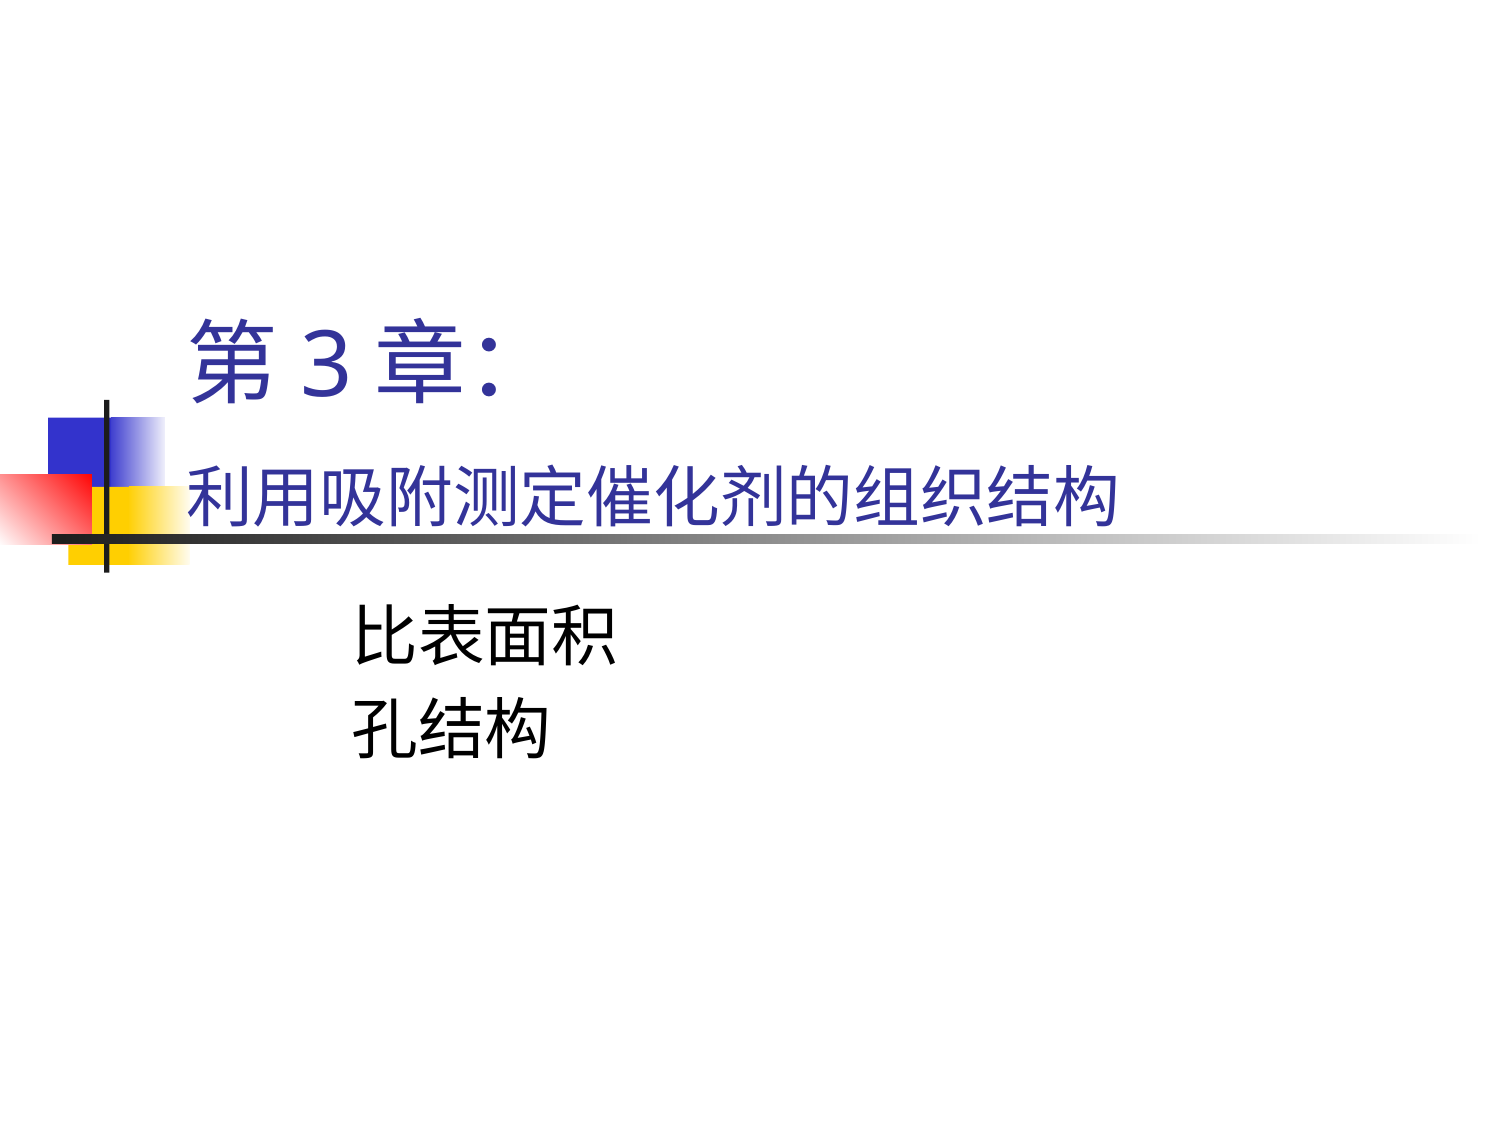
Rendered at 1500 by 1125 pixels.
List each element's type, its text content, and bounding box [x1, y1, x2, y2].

text_box 比表面积 孔结构 [336, 586, 939, 803]
title 第3章： 利用吸附测定催化剂的组织结构 [171, 302, 1447, 543]
